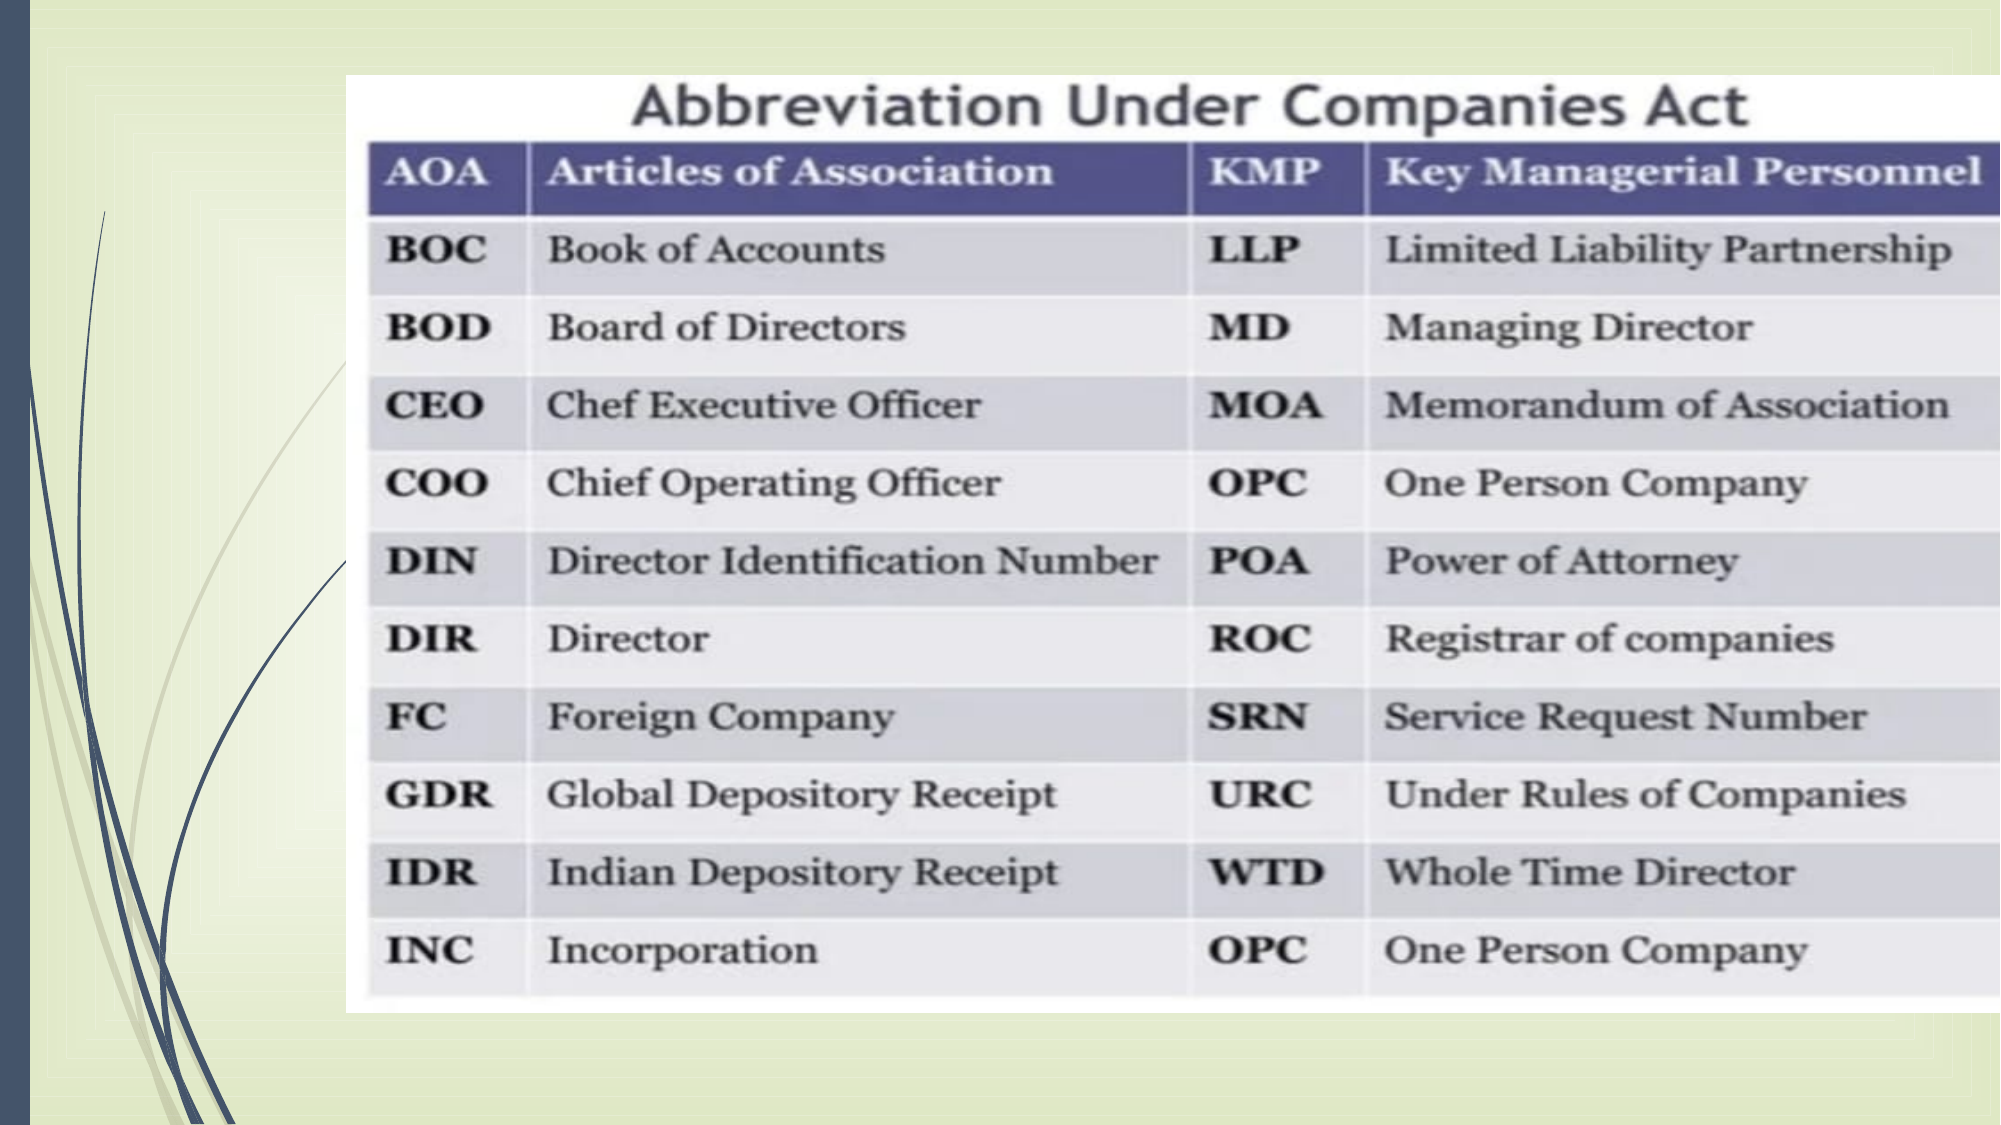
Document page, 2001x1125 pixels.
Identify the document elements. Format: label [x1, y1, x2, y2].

picture [346, 75, 2000, 1013]
